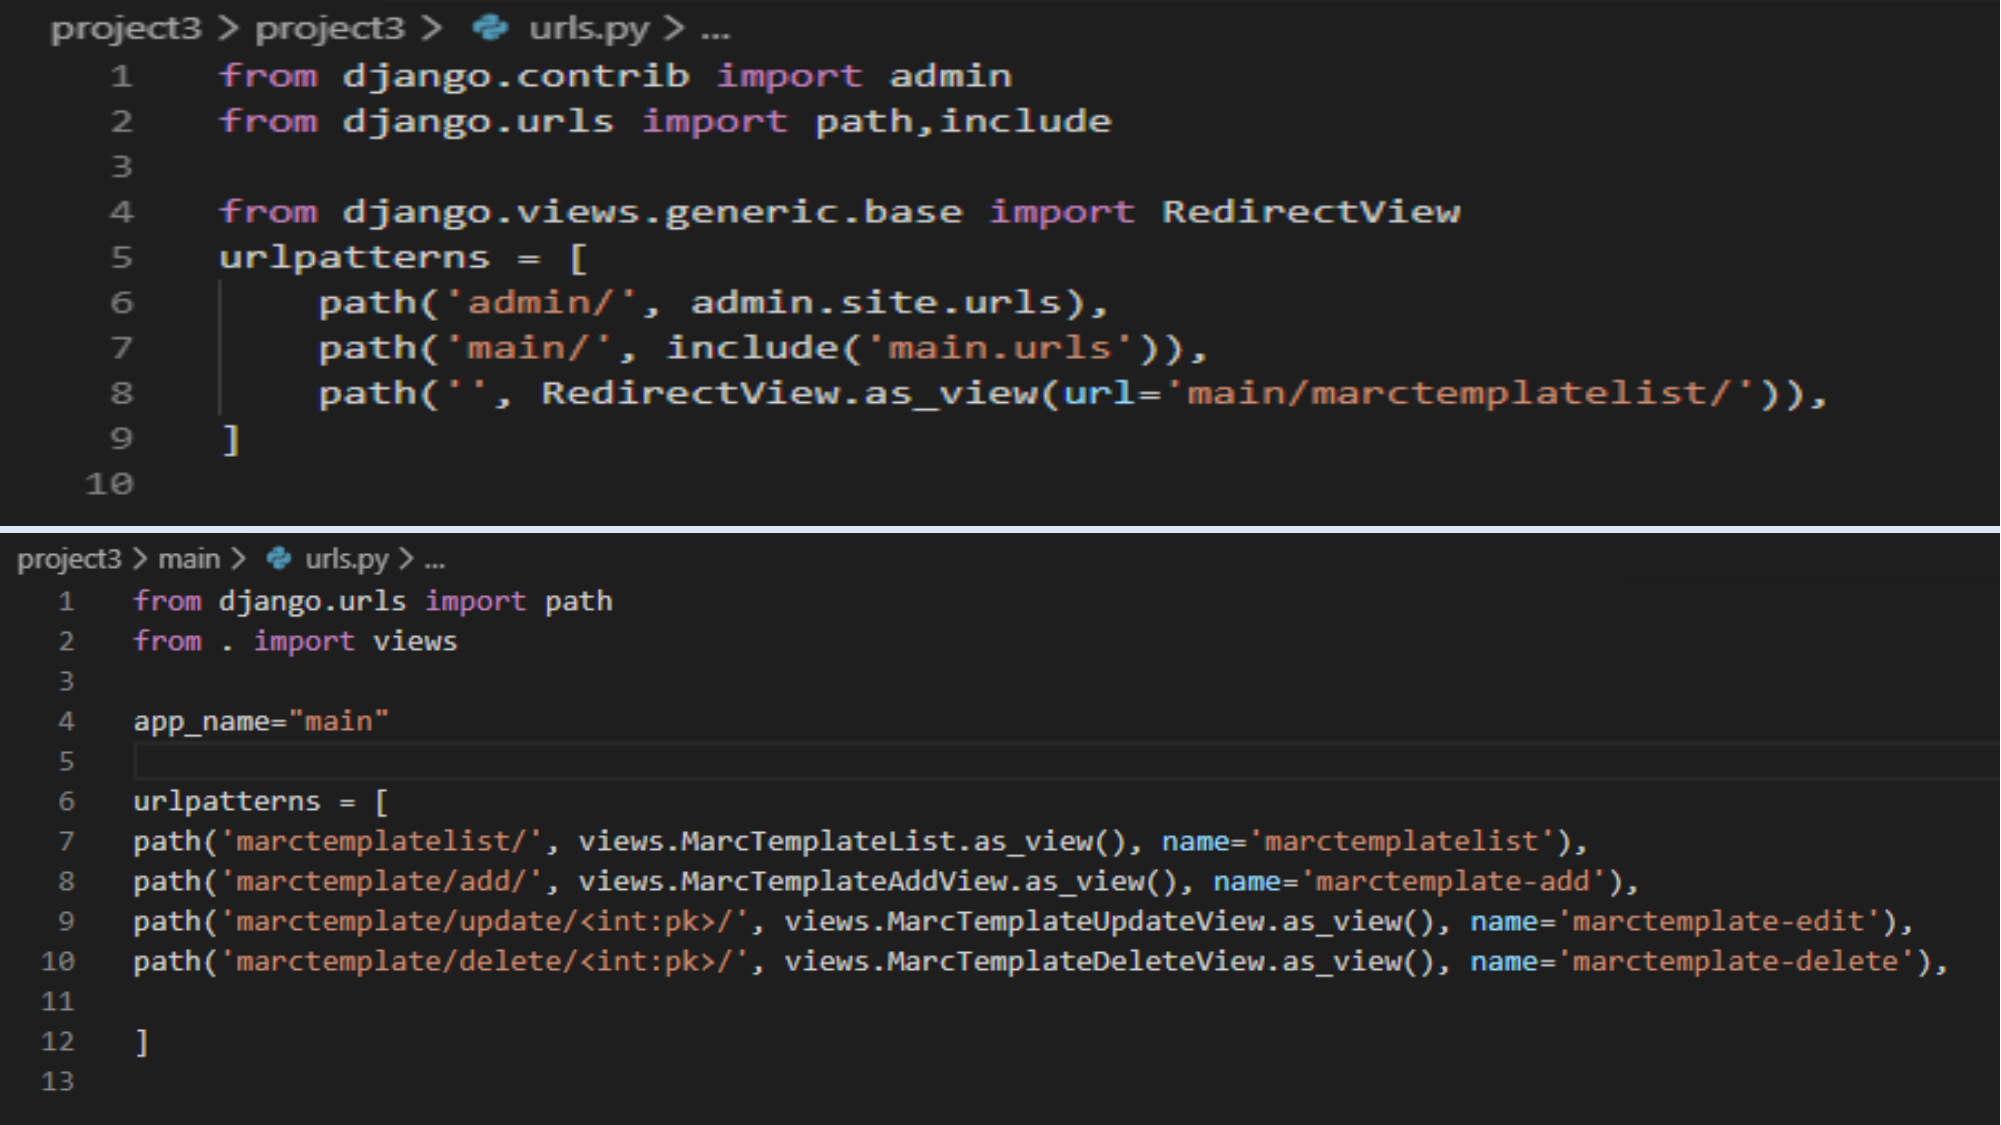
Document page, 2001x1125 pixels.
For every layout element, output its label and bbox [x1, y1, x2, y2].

list [0, 533, 2000, 1125]
picture [0, 0, 2000, 526]
